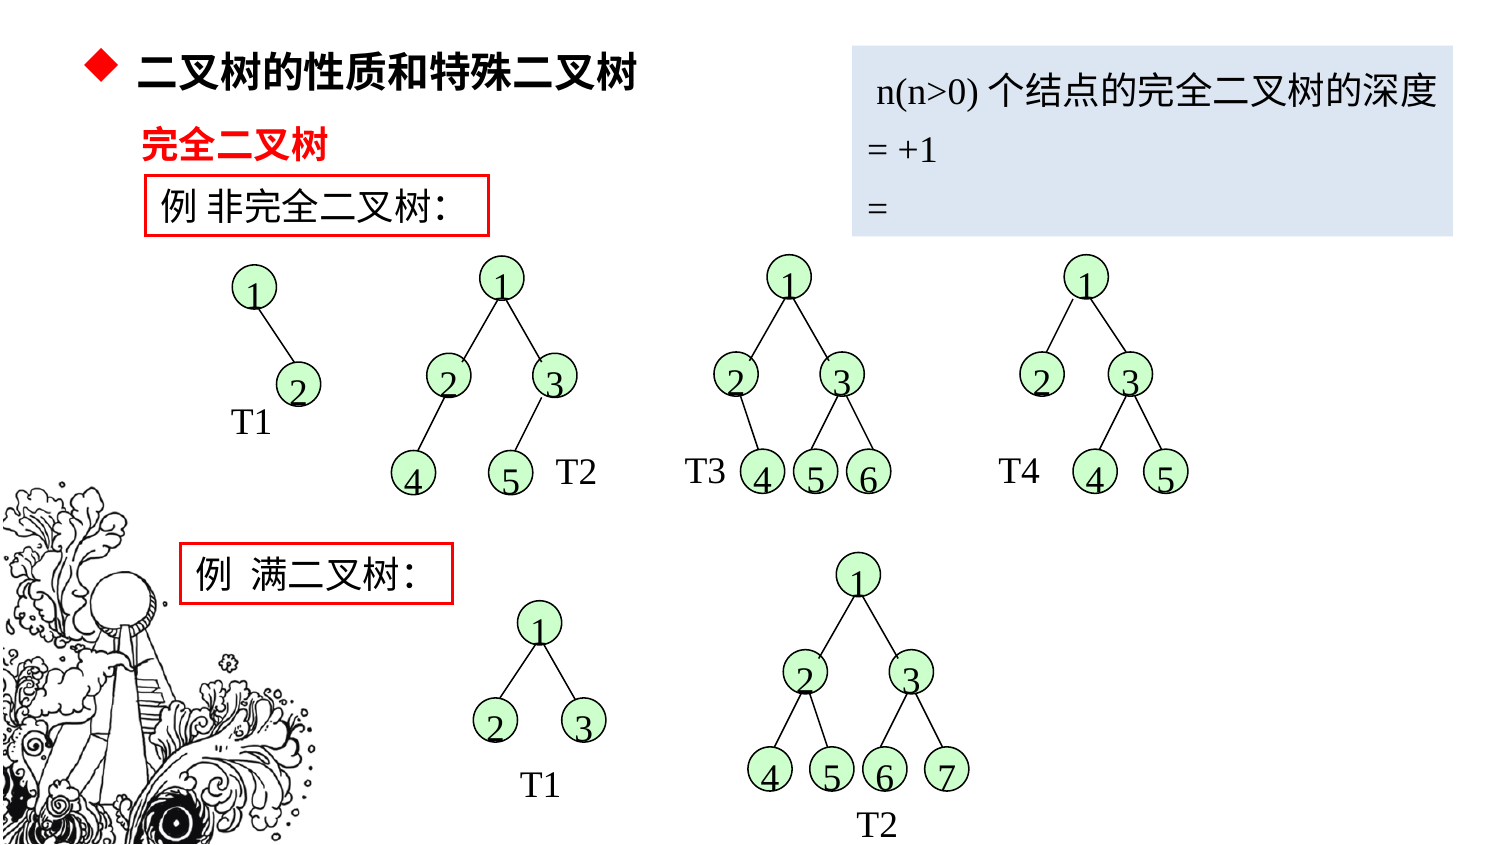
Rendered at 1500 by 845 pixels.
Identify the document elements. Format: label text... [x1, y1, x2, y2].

text_box 1 [232, 264, 277, 310]
text_box T4 [983, 425, 1017, 500]
picture [2, 481, 358, 844]
text_box 2 [278, 362, 321, 407]
text_box 例 满二叉树： [363, 543, 453, 604]
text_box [1019, 254, 1189, 494]
text_box 例 非完全二叉树： [145, 175, 489, 236]
text_box 二叉树的性质和特殊二叉树 [65, 23, 724, 103]
text_box T1 [216, 376, 295, 450]
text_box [747, 552, 970, 841]
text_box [391, 255, 617, 495]
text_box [669, 254, 891, 494]
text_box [473, 600, 607, 801]
text_box 完全二叉树 [126, 103, 599, 174]
